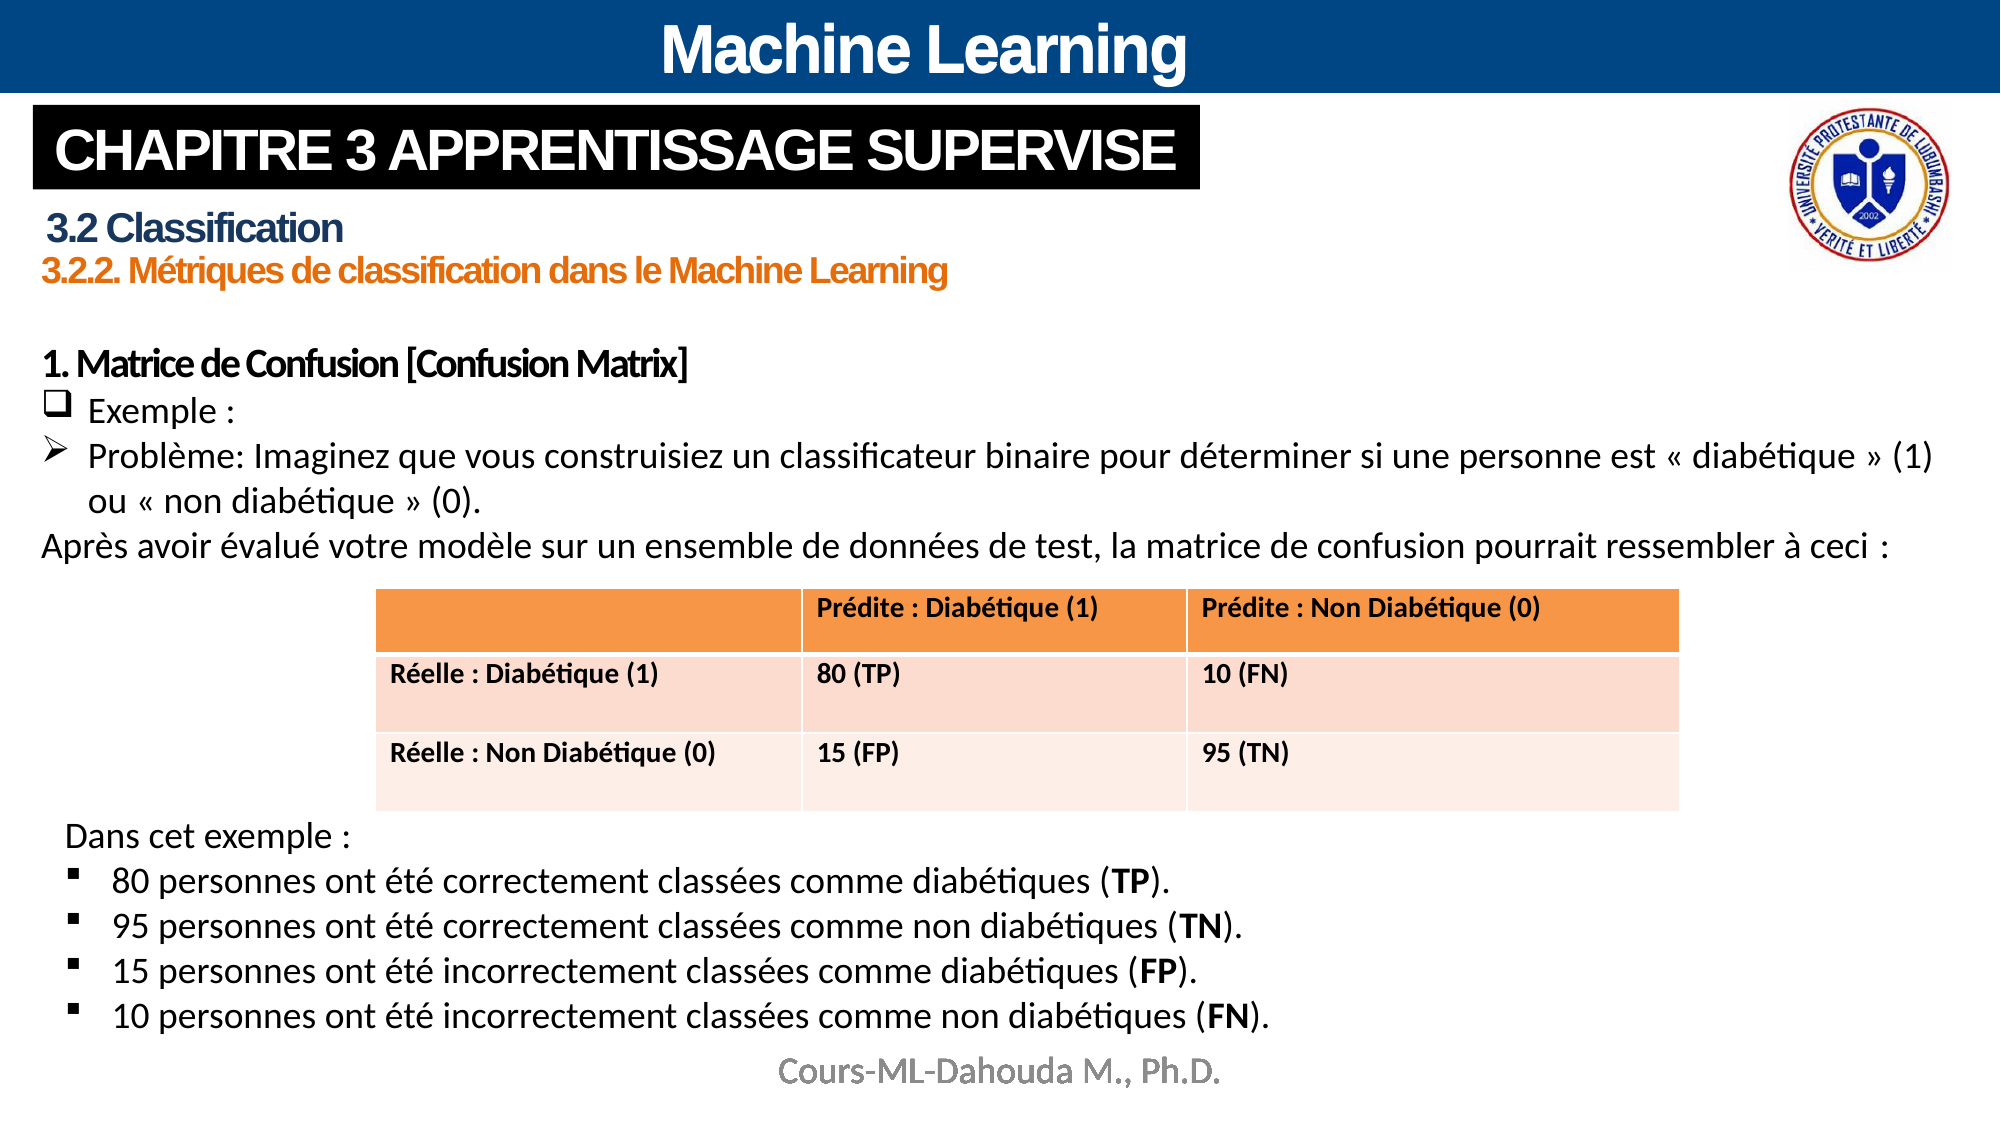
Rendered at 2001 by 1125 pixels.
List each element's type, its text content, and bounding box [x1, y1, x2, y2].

table_header Prédite : Non Diabétique (0) [1188, 589, 1679, 652]
table_cell 80 (TP) [803, 657, 1186, 732]
table_header [376, 589, 801, 652]
text_box Cours-ML-Dahouda M., Ph.D. [680, 1046, 1320, 1092]
text_box Machine Learning [0, 0, 1850, 93]
picture [1787, 99, 1952, 274]
text_box 3.2 Classification [31, 143, 1388, 238]
table_cell 15 (FP) [803, 734, 1186, 803]
table_cell Réelle : Non Diabétique (0) [376, 734, 801, 803]
table_cell 95 (TN) [1188, 734, 1679, 803]
text_box 3.2.2. Métriques de classification dans le Machine Learning 1. Matrice de Confusion [Confusion Matrix] Exemple : Problème: Imaginez que vous construisiez un classificateur binaire pour déterminer si une personne est « diabétique » (1) ou « non diabétique » (0). Après avoir évalué votre modèle sur un ensemble de données de test, la matrice de confusion pourrait ressembler à ceci : [26, 238, 1963, 574]
table_header Prédite : Diabétique (1) [803, 589, 1186, 652]
text_box CHAPITRE 3 APPRENTISSAGE SUPERVISE [32, 104, 1200, 190]
table_cell 10 (FN) [1188, 657, 1679, 732]
text_box Dans cet exemple : 80 personnes ont été correctement classées comme diabétiques (TP). 95 personnes ont été correctement classées comme non diabétiques (TN). 15 personnes ont été incorrectement classées comme diabétiques (FP). 10 personnes ont été incorrectement classées comme non diabétiques (FN). [50, 803, 1738, 1044]
table_cell Réelle : Diabétique (1) [376, 657, 801, 732]
